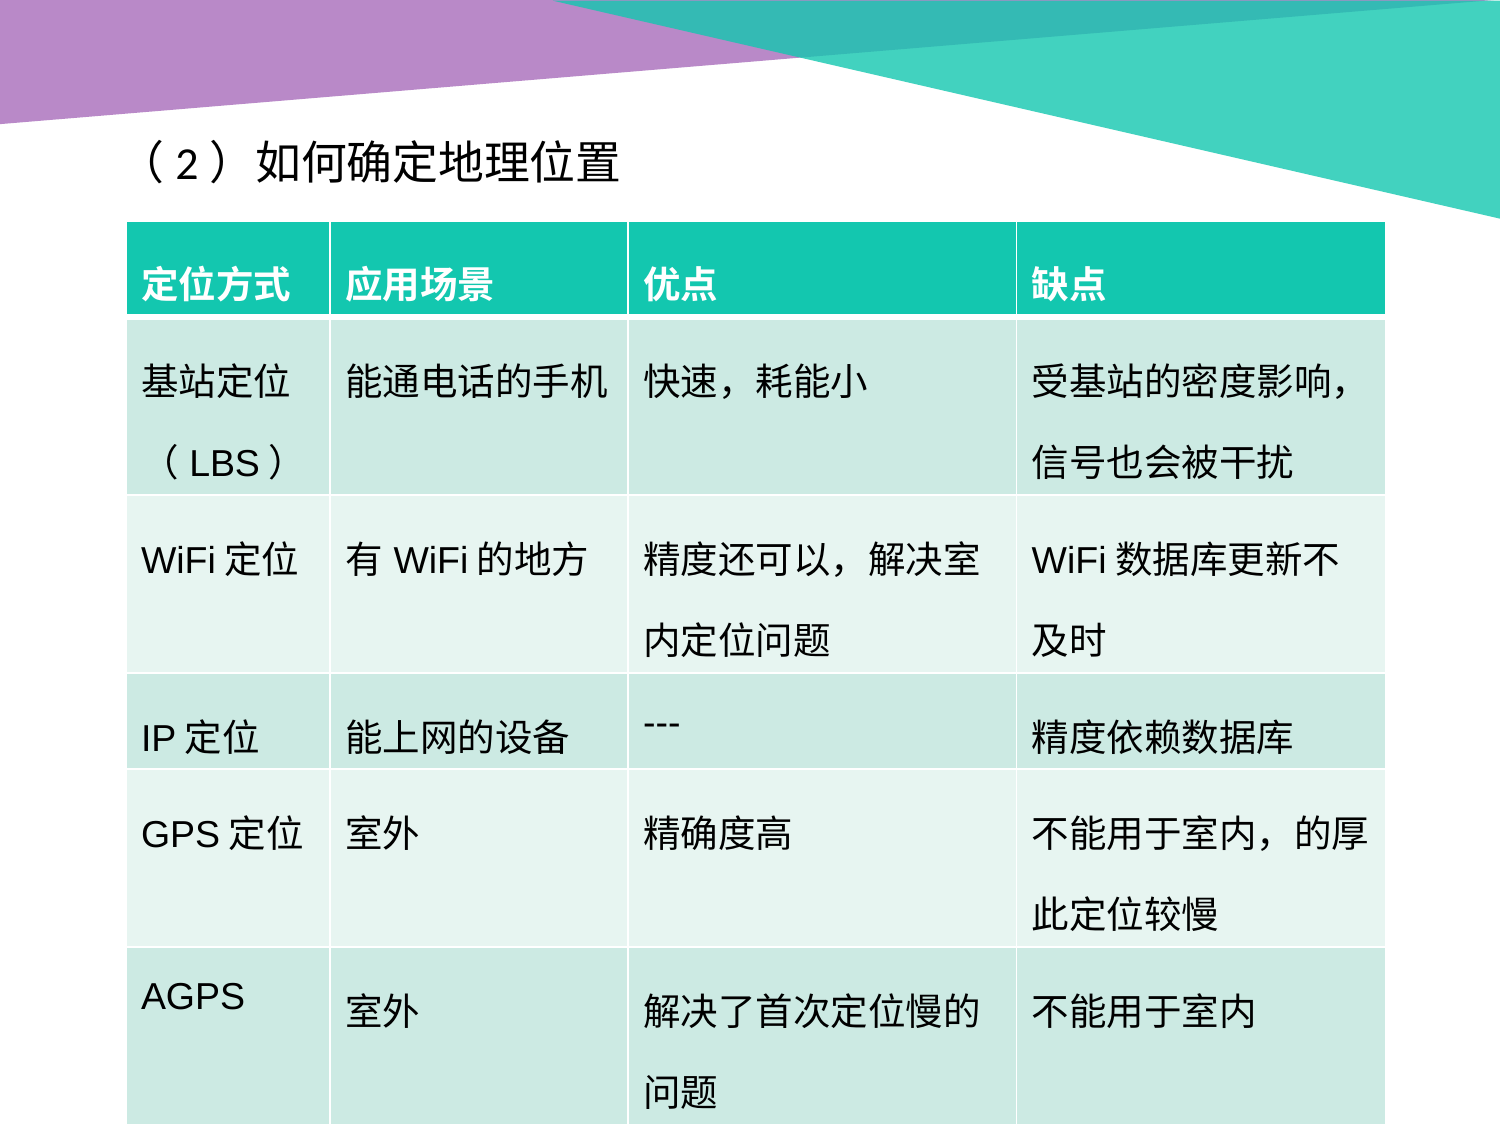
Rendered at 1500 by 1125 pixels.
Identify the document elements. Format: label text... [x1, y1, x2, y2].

table_cell GPS定位 [127, 770, 329, 946]
table_header 优点 [629, 222, 1016, 314]
table_cell 能上网的设备 [331, 674, 627, 768]
table_cell 快速，耗能小 [629, 320, 1016, 494]
table_cell 精度还可以，解决室内定位问题 [629, 496, 1016, 672]
table_cell WiFi数据库更新不及时 [1017, 496, 1385, 672]
text_box （2）如何确定地理位置 [103, 98, 1409, 914]
table_cell 解决了首次定位慢的问题 [629, 948, 1016, 1124]
table_cell AGPS [127, 948, 329, 1124]
table_header 缺点 [1017, 222, 1385, 314]
table_cell 精度依赖数据库 [1017, 674, 1385, 768]
table_cell 受基站的密度影响，信号也会被干扰 [1017, 320, 1385, 494]
table_header 定位方式 [127, 222, 329, 314]
table_cell 不能用于室内，的厚此定位较慢 [1017, 770, 1385, 946]
table_header 应用场景 [331, 222, 627, 314]
table_cell 室外 [331, 948, 627, 1124]
table_cell 能通电话的手机 [331, 320, 627, 494]
table_cell --- [629, 674, 1016, 768]
table_cell 室外 [331, 770, 627, 946]
table_cell 有WiFi的地方 [331, 496, 627, 672]
table_cell IP定位 [127, 674, 329, 768]
table_cell 不能用于室内 [1017, 948, 1385, 1124]
table_cell 基站定位（LBS） [127, 320, 329, 494]
table_cell 精确度高 [629, 770, 1016, 946]
table_cell WiFi定位 [127, 496, 329, 672]
